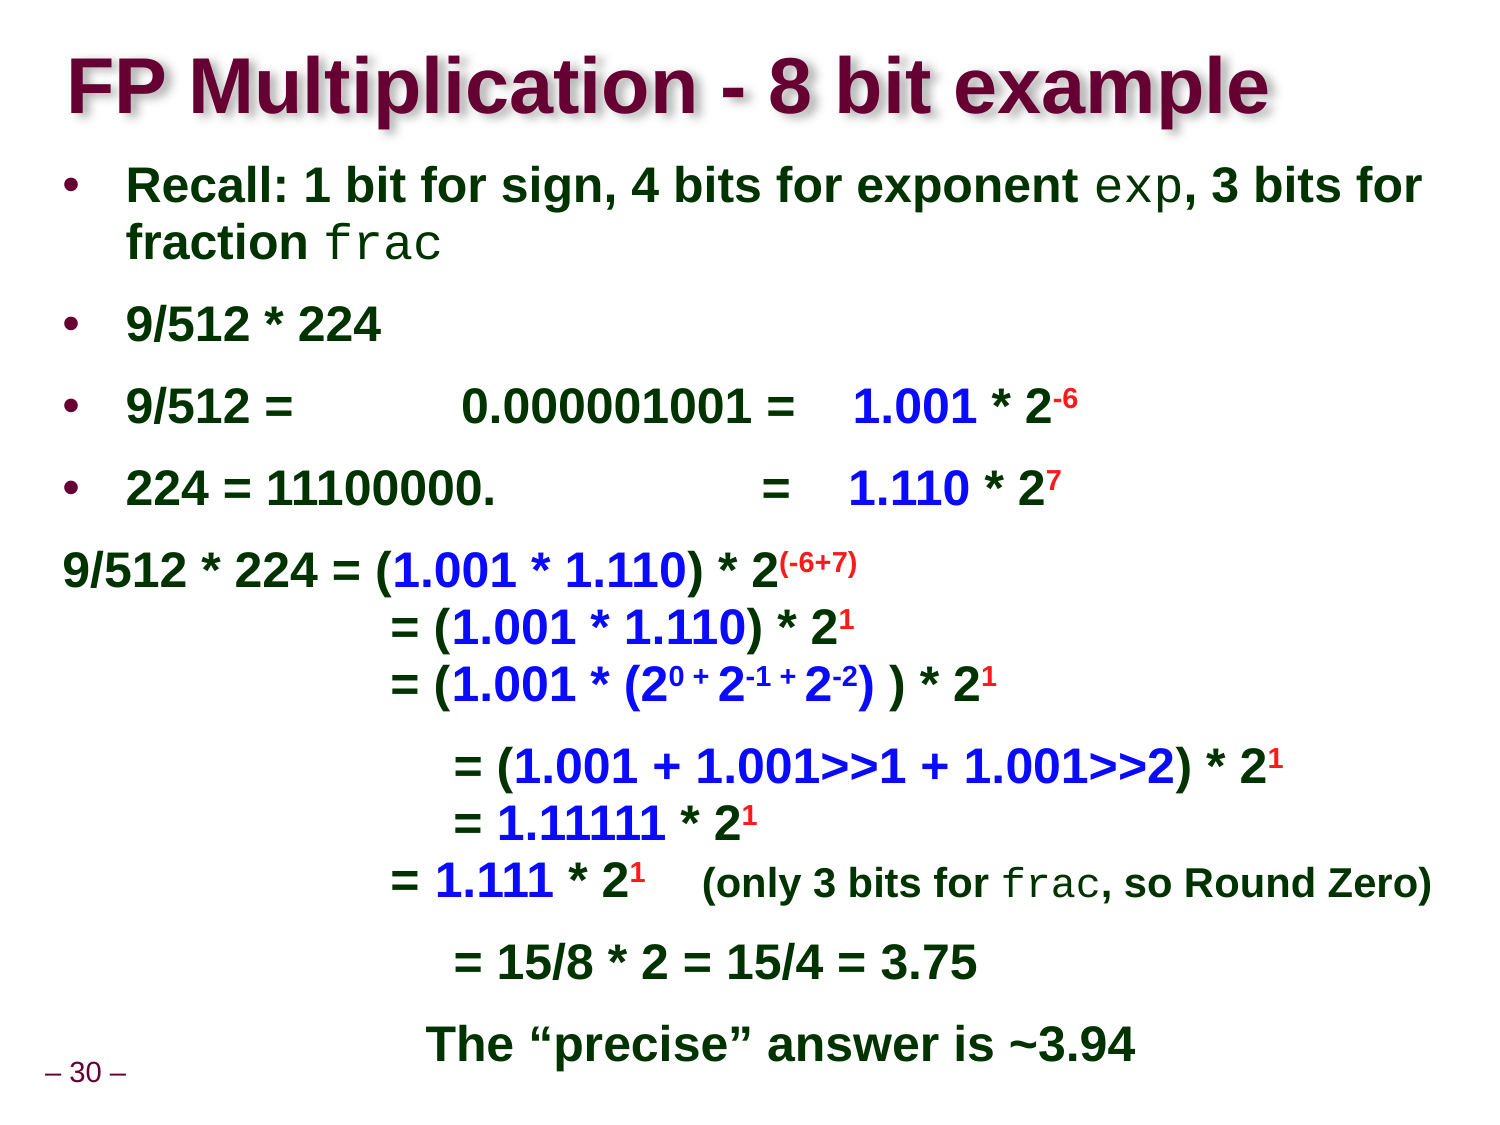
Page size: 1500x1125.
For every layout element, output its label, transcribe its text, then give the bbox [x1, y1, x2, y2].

title FP Multiplication - 8 bit example [66, 24, 1497, 154]
list Recall: 1 bit for sign, 4 bits for exponent exp, 3 bits for fraction frac 9/512 * 224 9/512 = 0.000001001 = 1.001 * 2-6 224 = 11100000. = 1.110 * 27 9/512 * 224 = (1.001 * 1.110) * 2(-6+7) = (1.001 * 1.110) * 21 = (1.001 * (20 + 2-1 + 2-2) ) * 21 = (1.001 + 1.001>>1 + 1.001>>2) * 21 = 1.11111 * 21 = 1.111 * 21 (only 3 bits for frac, so Round Zero) = 15/8 * 2 = 15/4 = 3.75 The “precise” answer is ~3.94 [47, 149, 1475, 1007]
